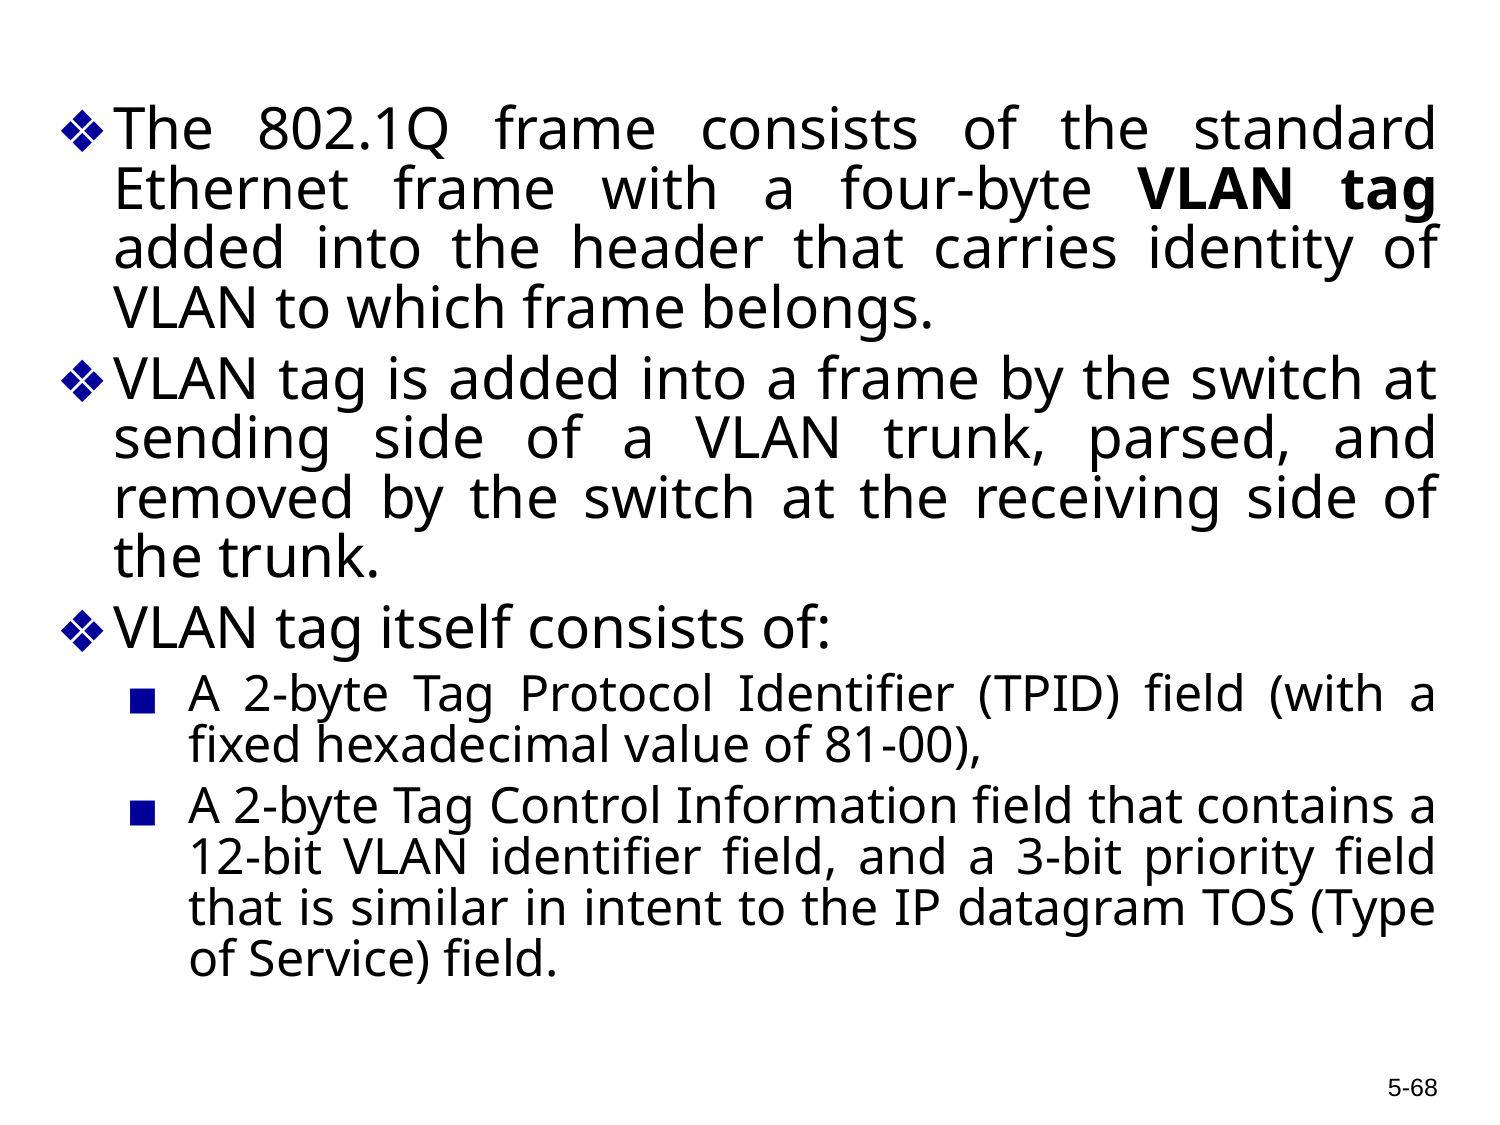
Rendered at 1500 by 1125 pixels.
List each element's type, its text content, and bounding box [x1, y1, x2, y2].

list The 802.1Q frame consists of the standard Ethernet frame with a four-byte VLAN tag added into the header that carries identity of VLAN to which frame belongs. VLAN tag is added into a frame by the switch at sending side of a VLAN trunk, parsed, and removed by the switch at the receiving side of the trunk. VLAN tag itself consists of: A 2-byte Tag Protocol Identifier (TPID) field (with a fixed hexadecimal value of 81-00), A 2-byte Tag Control Information field that contains a 12-bit VLAN identifier field, and a 3-bit priority field that is similar in intent to the IP datagram TOS (Type of Service) field. [23, 94, 1454, 1065]
slide_number 5-68 [1342, 1064, 1454, 1125]
